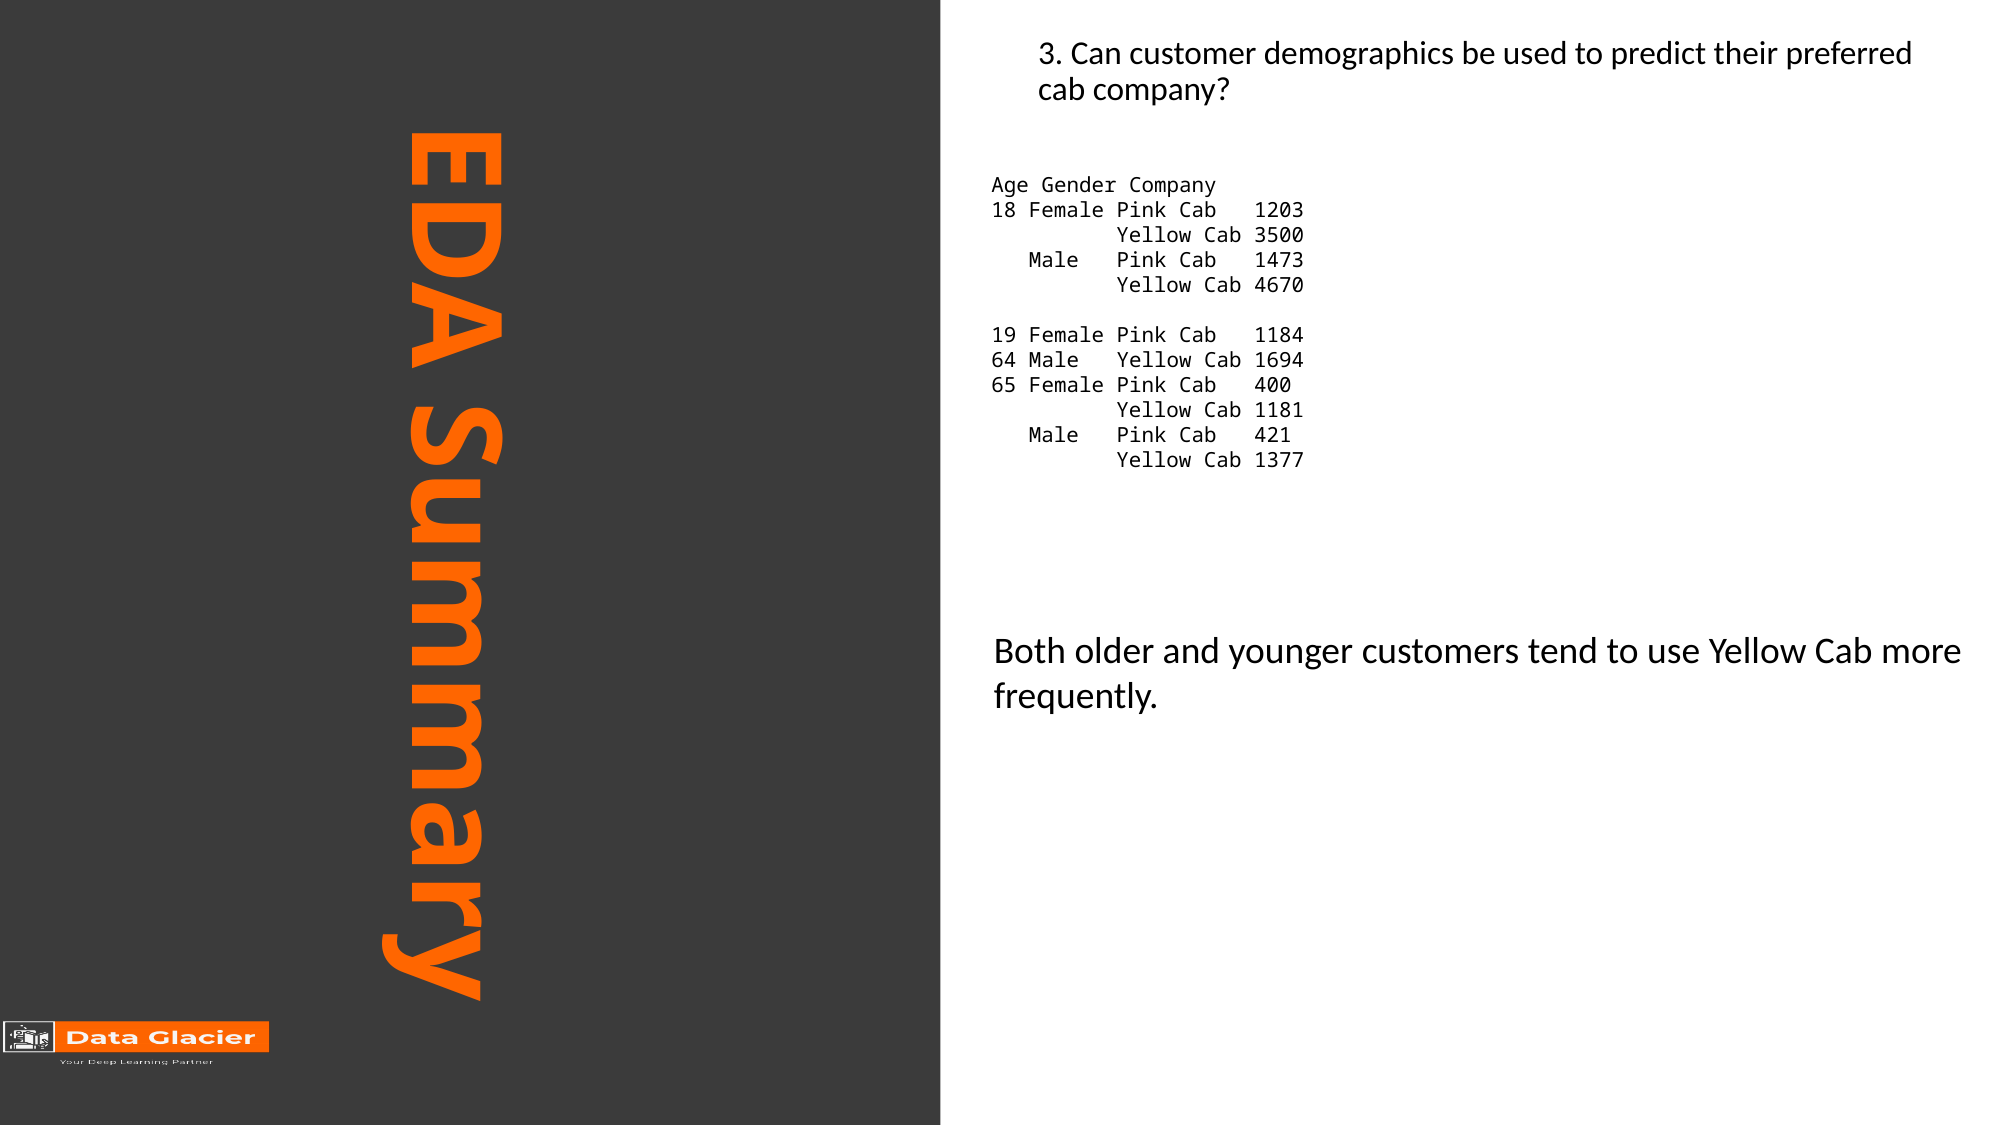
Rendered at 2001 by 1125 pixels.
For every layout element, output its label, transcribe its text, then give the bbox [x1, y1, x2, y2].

picture [0, 961, 272, 1125]
subtitle 3. Can customer demographics be used to predict their preferred cab company? [1023, 28, 1936, 164]
text_box Age Gender Company Female Pink Cab 1203 Yellow Cab 3500 Male Pink Cab 1473 Yellow Cab 4670 19 Female Pink Cab 1184 64 Male Yellow Cab 1694 65 Female Pink Cab 400 Yellow Cab 1181 Male Pink Cab 421 Yellow Cab 1377 [976, 164, 1977, 479]
text_box Both older and younger customers tend to use Yellow Cab more frequently. [978, 618, 1980, 724]
title EDA Summary [0, 0, 941, 1125]
